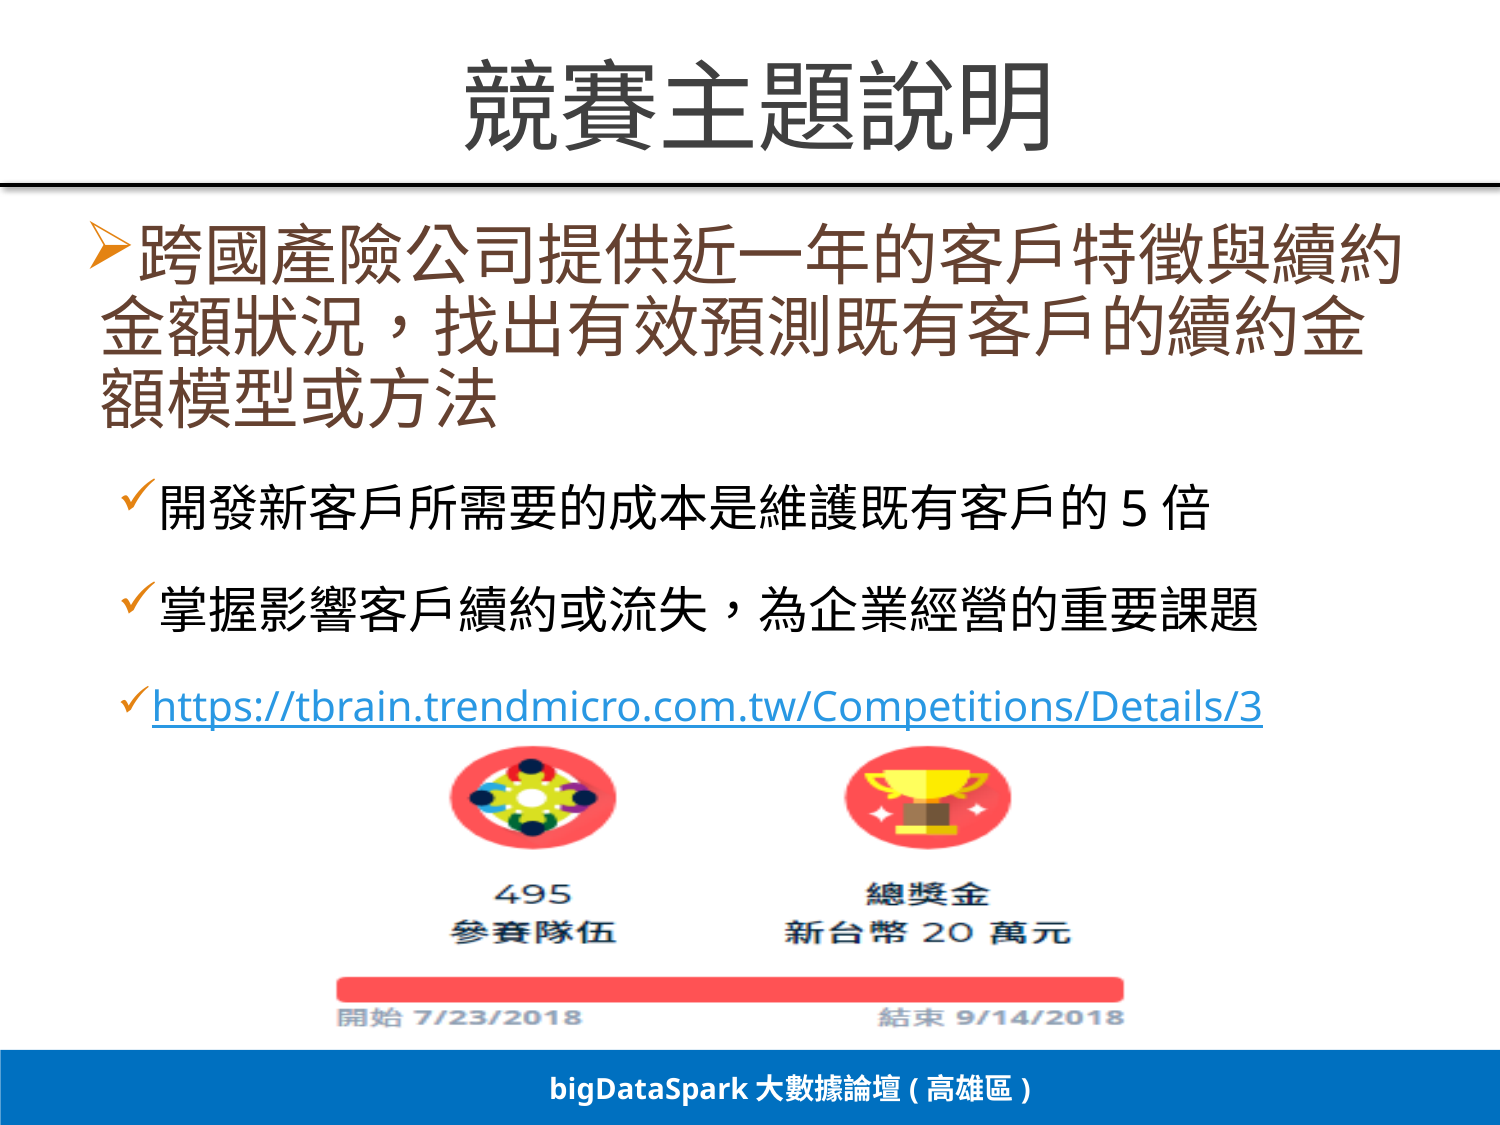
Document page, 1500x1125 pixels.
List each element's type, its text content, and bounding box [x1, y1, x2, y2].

picture [321, 739, 1145, 1034]
list 跨國產險公司提供近一年的客戶特徵與續約金額狀況，找出有效預測既有客戶的續約金額模型或方法 開發新客戶所需要的成本是維護既有客戶的5倍 掌握影響客戶續約或流失，為企業經營的重要課題 https://tbrain.trendmicro.com.tw/Competitions/Details/3 [84, 214, 1422, 913]
title 競賽主題說明 [139, 25, 1377, 172]
